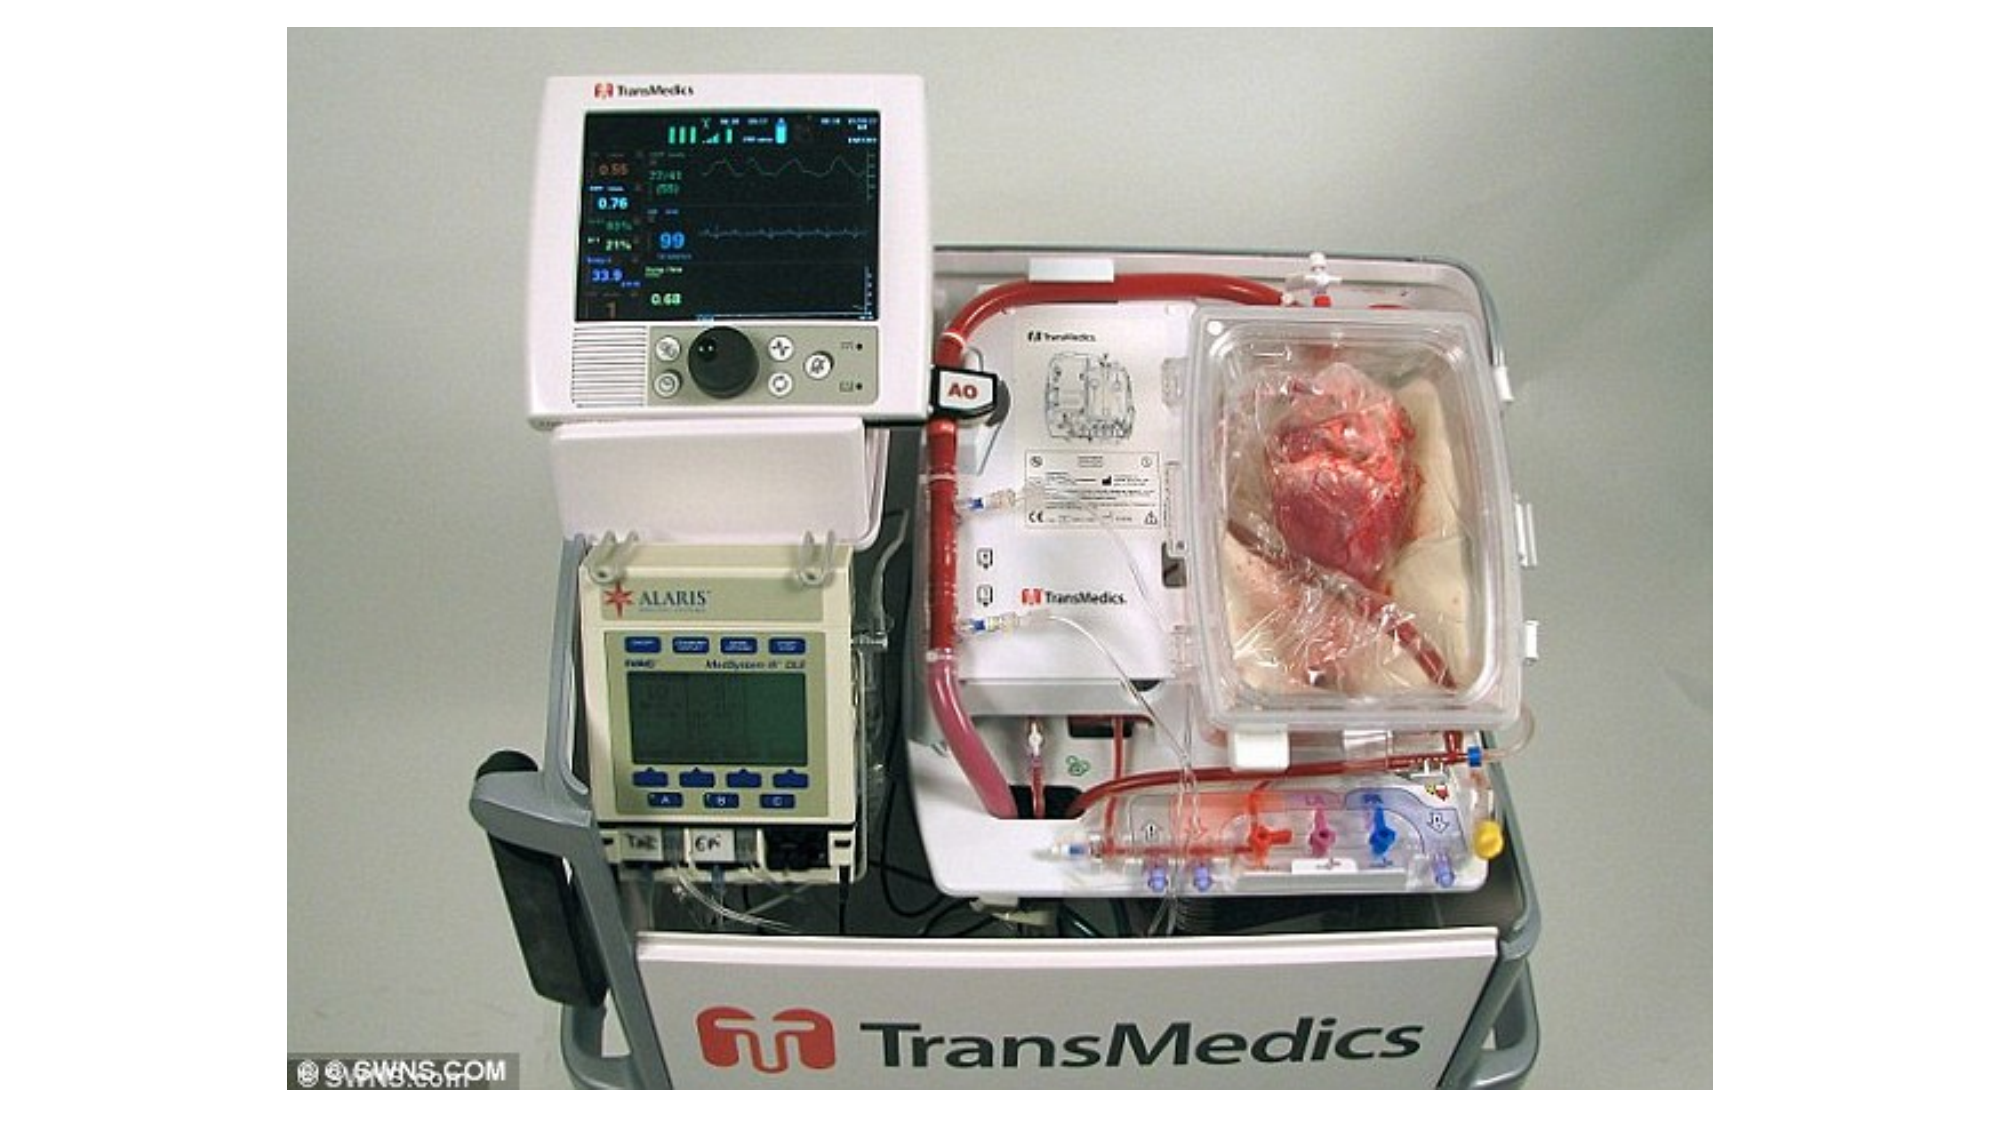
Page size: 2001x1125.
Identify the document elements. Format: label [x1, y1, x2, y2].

list [287, 27, 1713, 1090]
